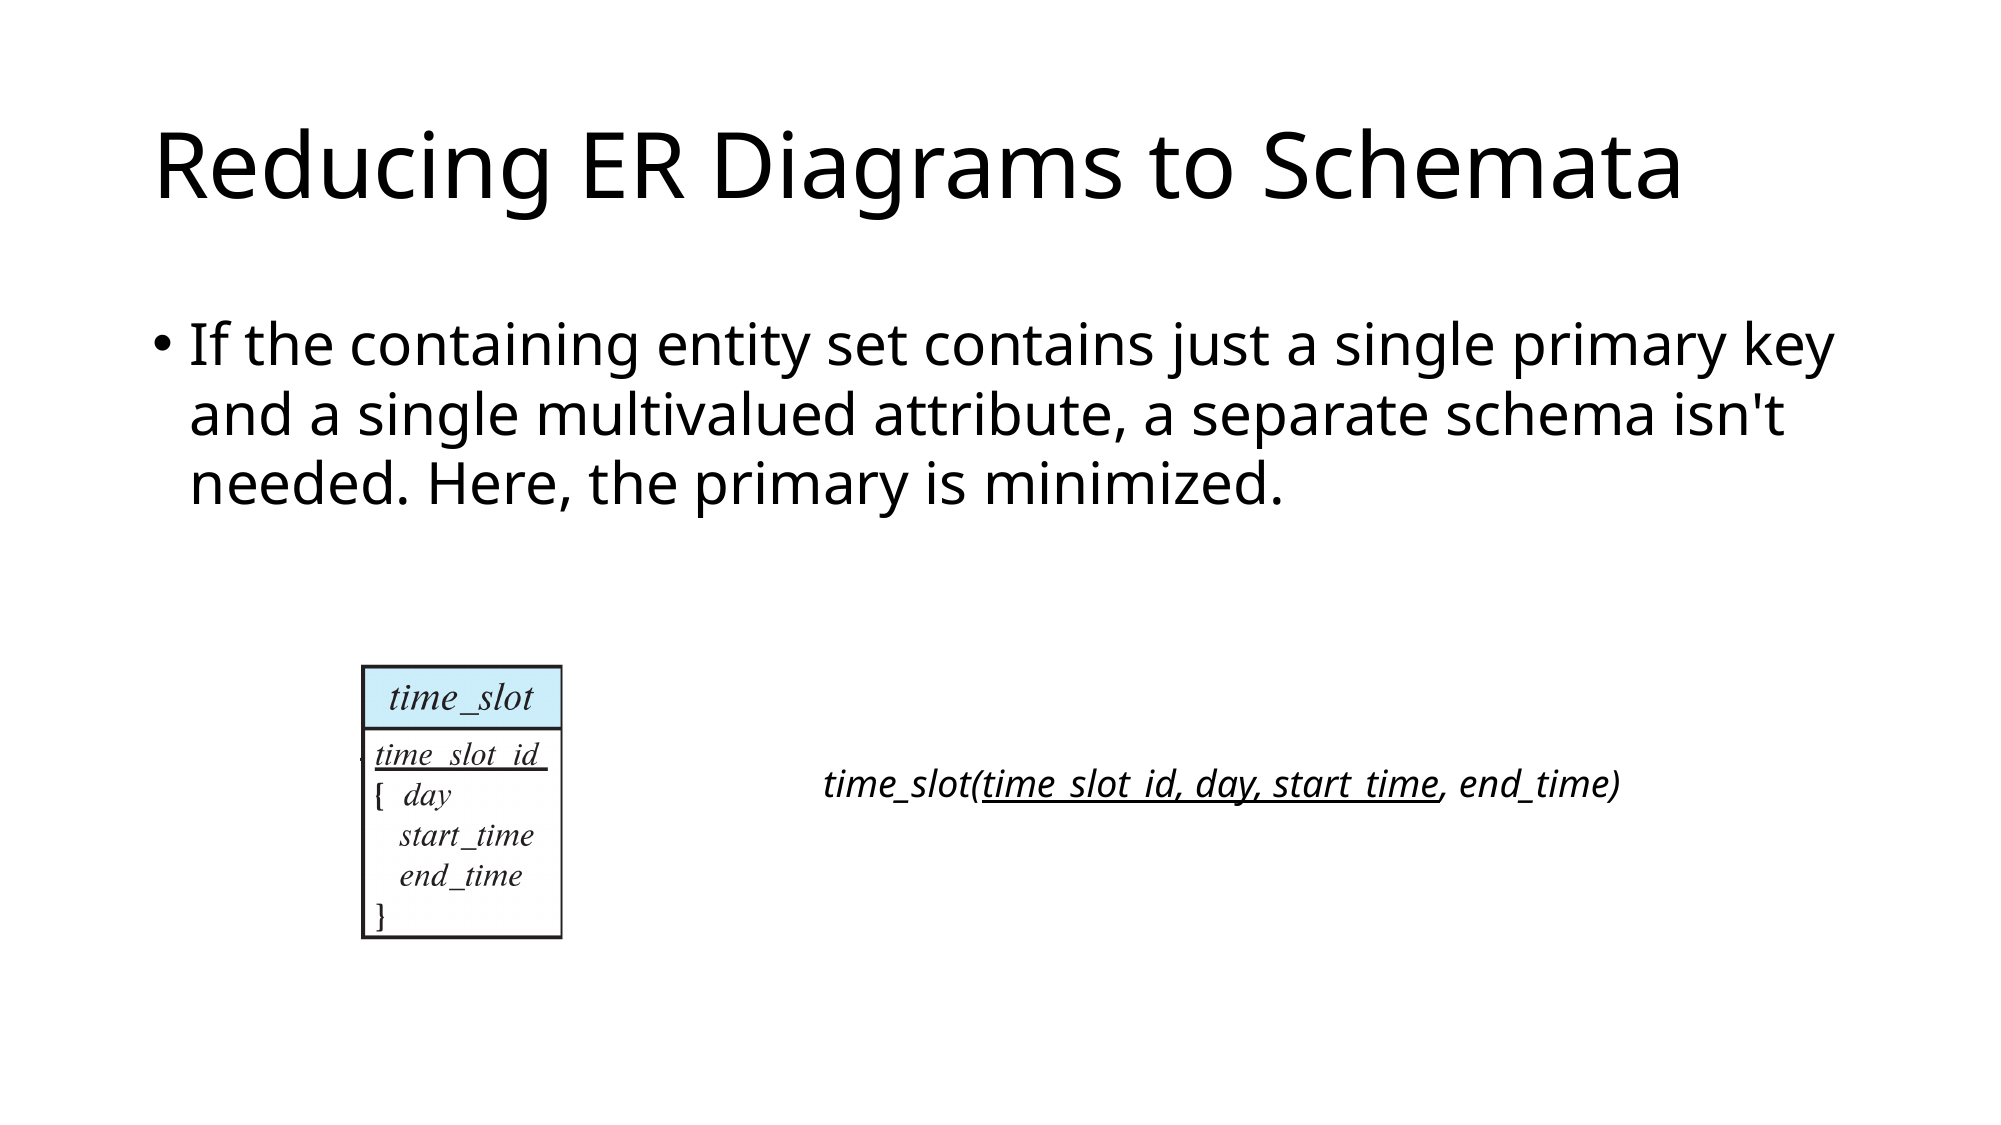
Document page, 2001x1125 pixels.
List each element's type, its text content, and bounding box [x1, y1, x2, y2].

text_box If the containing entity set contains just a single primary key and a single multivalued attribute, a separate schema isn't needed. Here, the primary is minimized. [137, 299, 1863, 803]
picture [360, 663, 564, 941]
text_box Reducing ER Diagrams to Schemata [137, 59, 1863, 278]
text_box time_slot(time_slot_id, day, start_time, end_time) [808, 752, 1816, 812]
